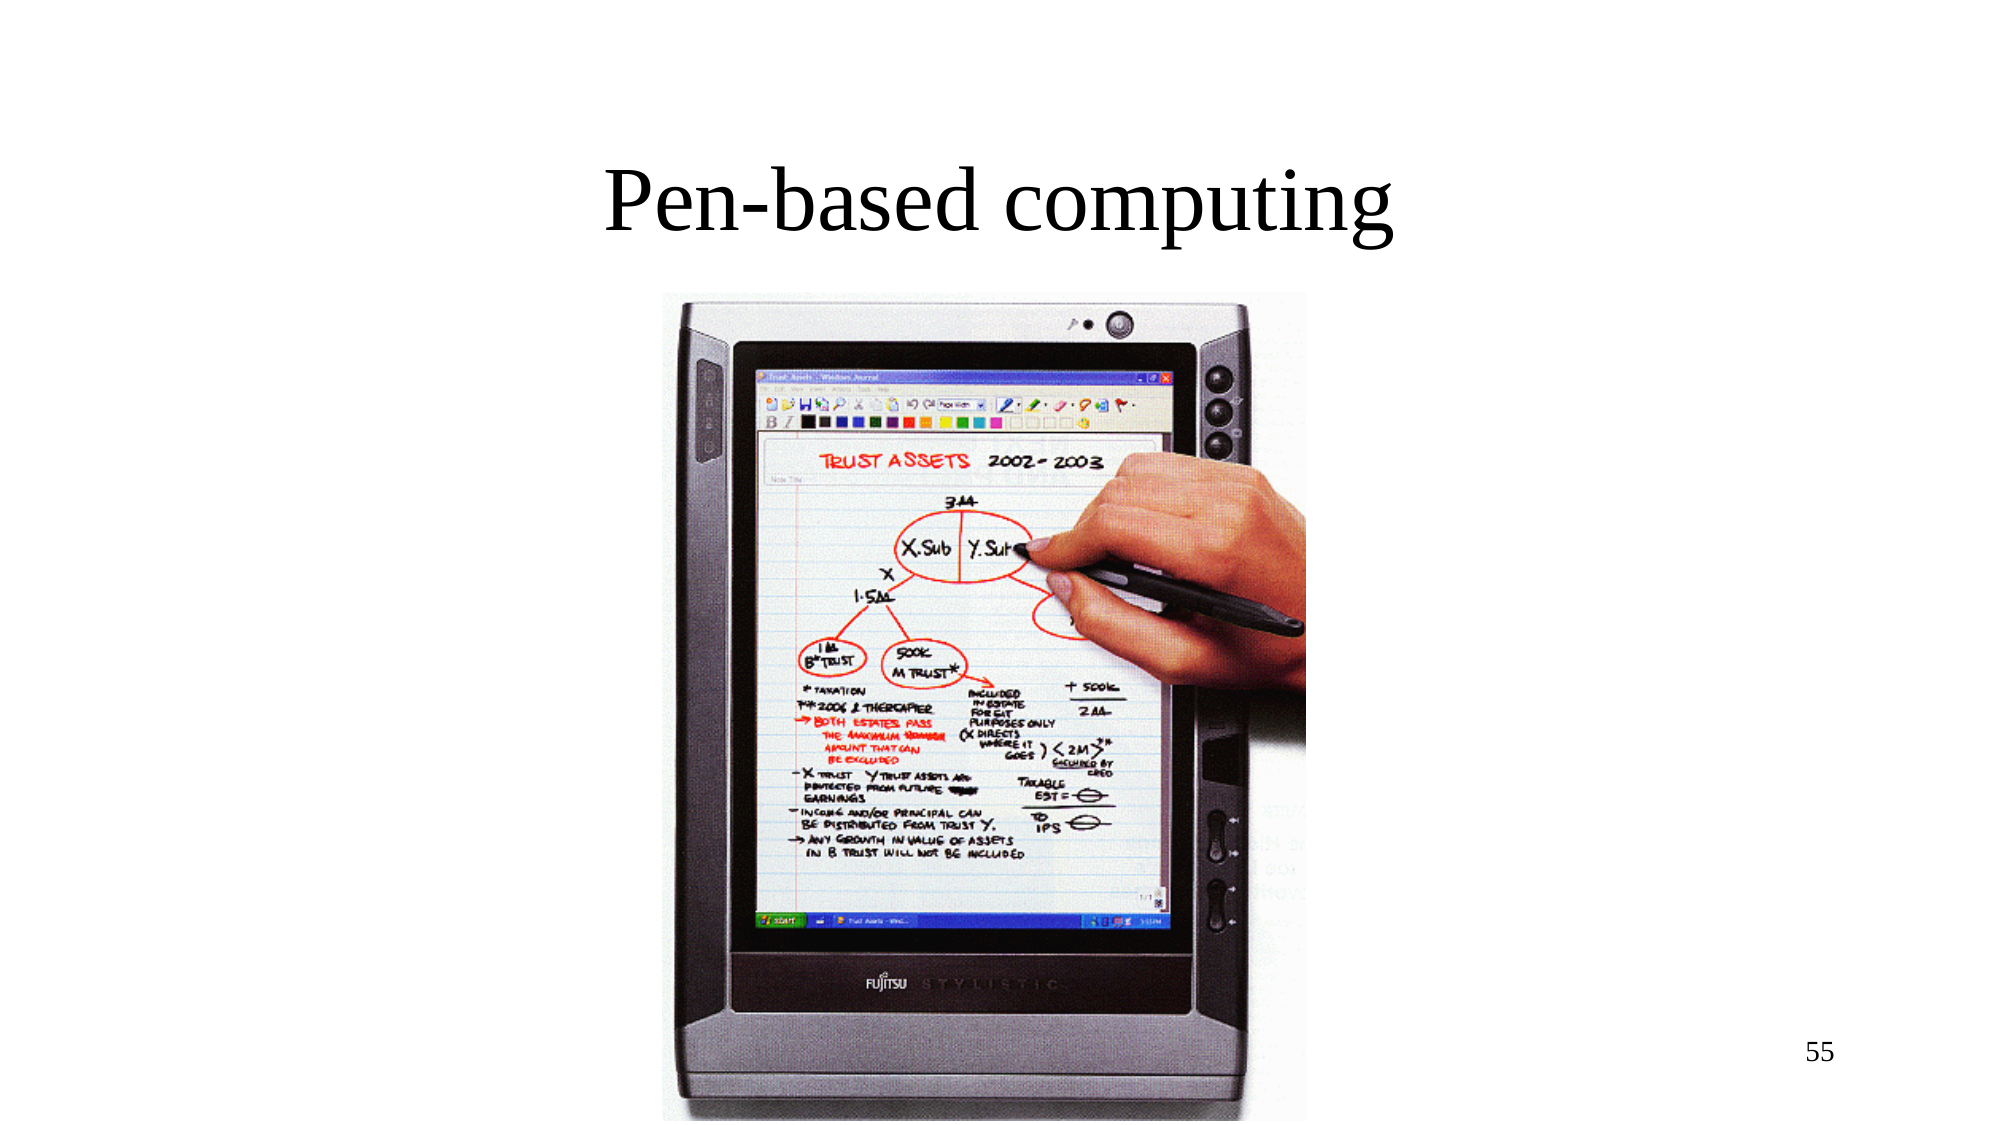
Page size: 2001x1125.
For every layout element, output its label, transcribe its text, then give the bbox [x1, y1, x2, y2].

slide_number 55 [1433, 1024, 1851, 1101]
title Pen-based computing [149, 99, 1851, 288]
picture [662, 292, 1306, 1121]
